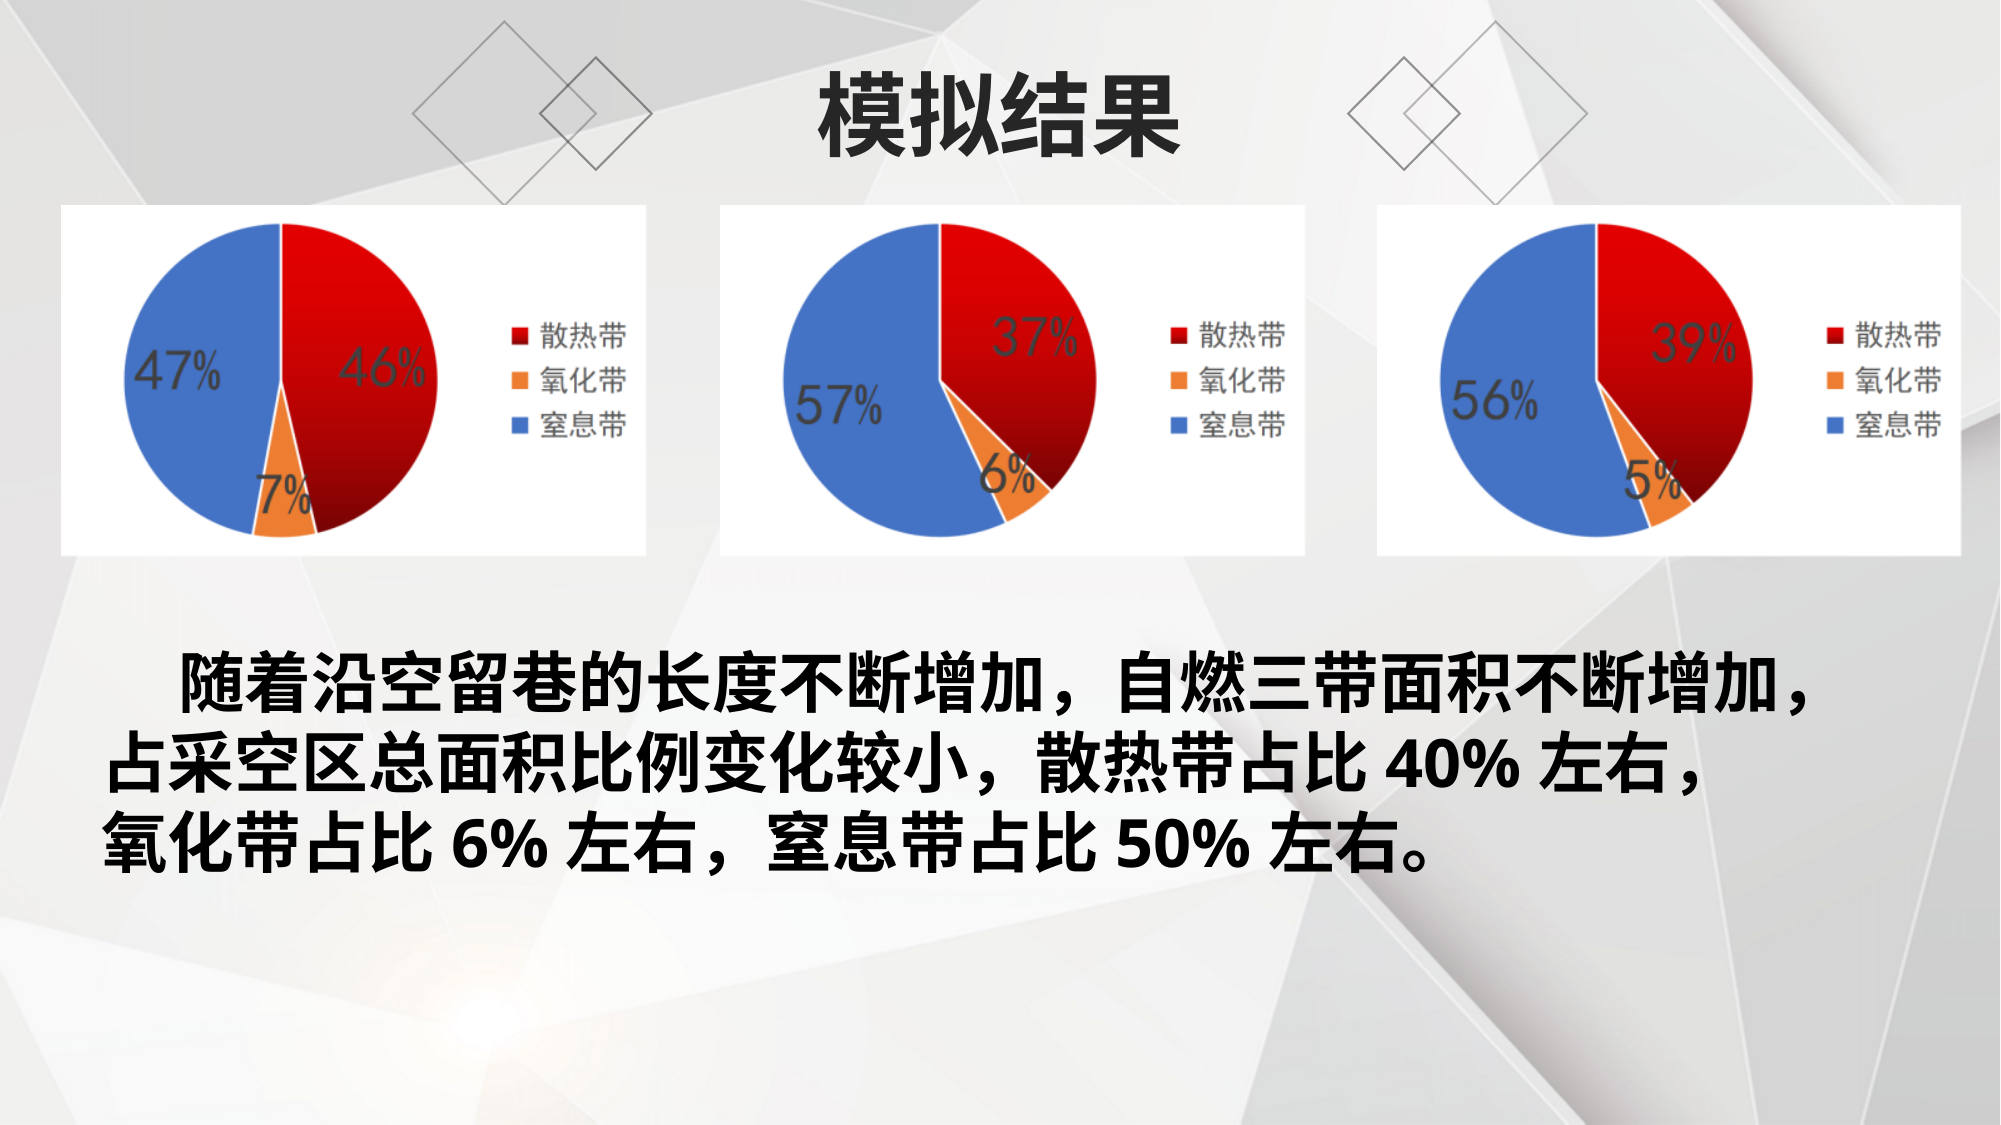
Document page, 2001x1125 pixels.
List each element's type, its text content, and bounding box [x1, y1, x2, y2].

picture [0, 0, 2001, 1125]
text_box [412, 21, 652, 206]
text_box 随着沿空留巷的长度不断增加，自燃三带面积不断增加，占采空区总面积比例变化较小，散热带占比40%左右，氧化带占比6%左右，窒息带占比50%左右。 [86, 633, 1797, 888]
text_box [1348, 21, 1588, 206]
text_box 模拟结果 [652, 50, 1348, 176]
